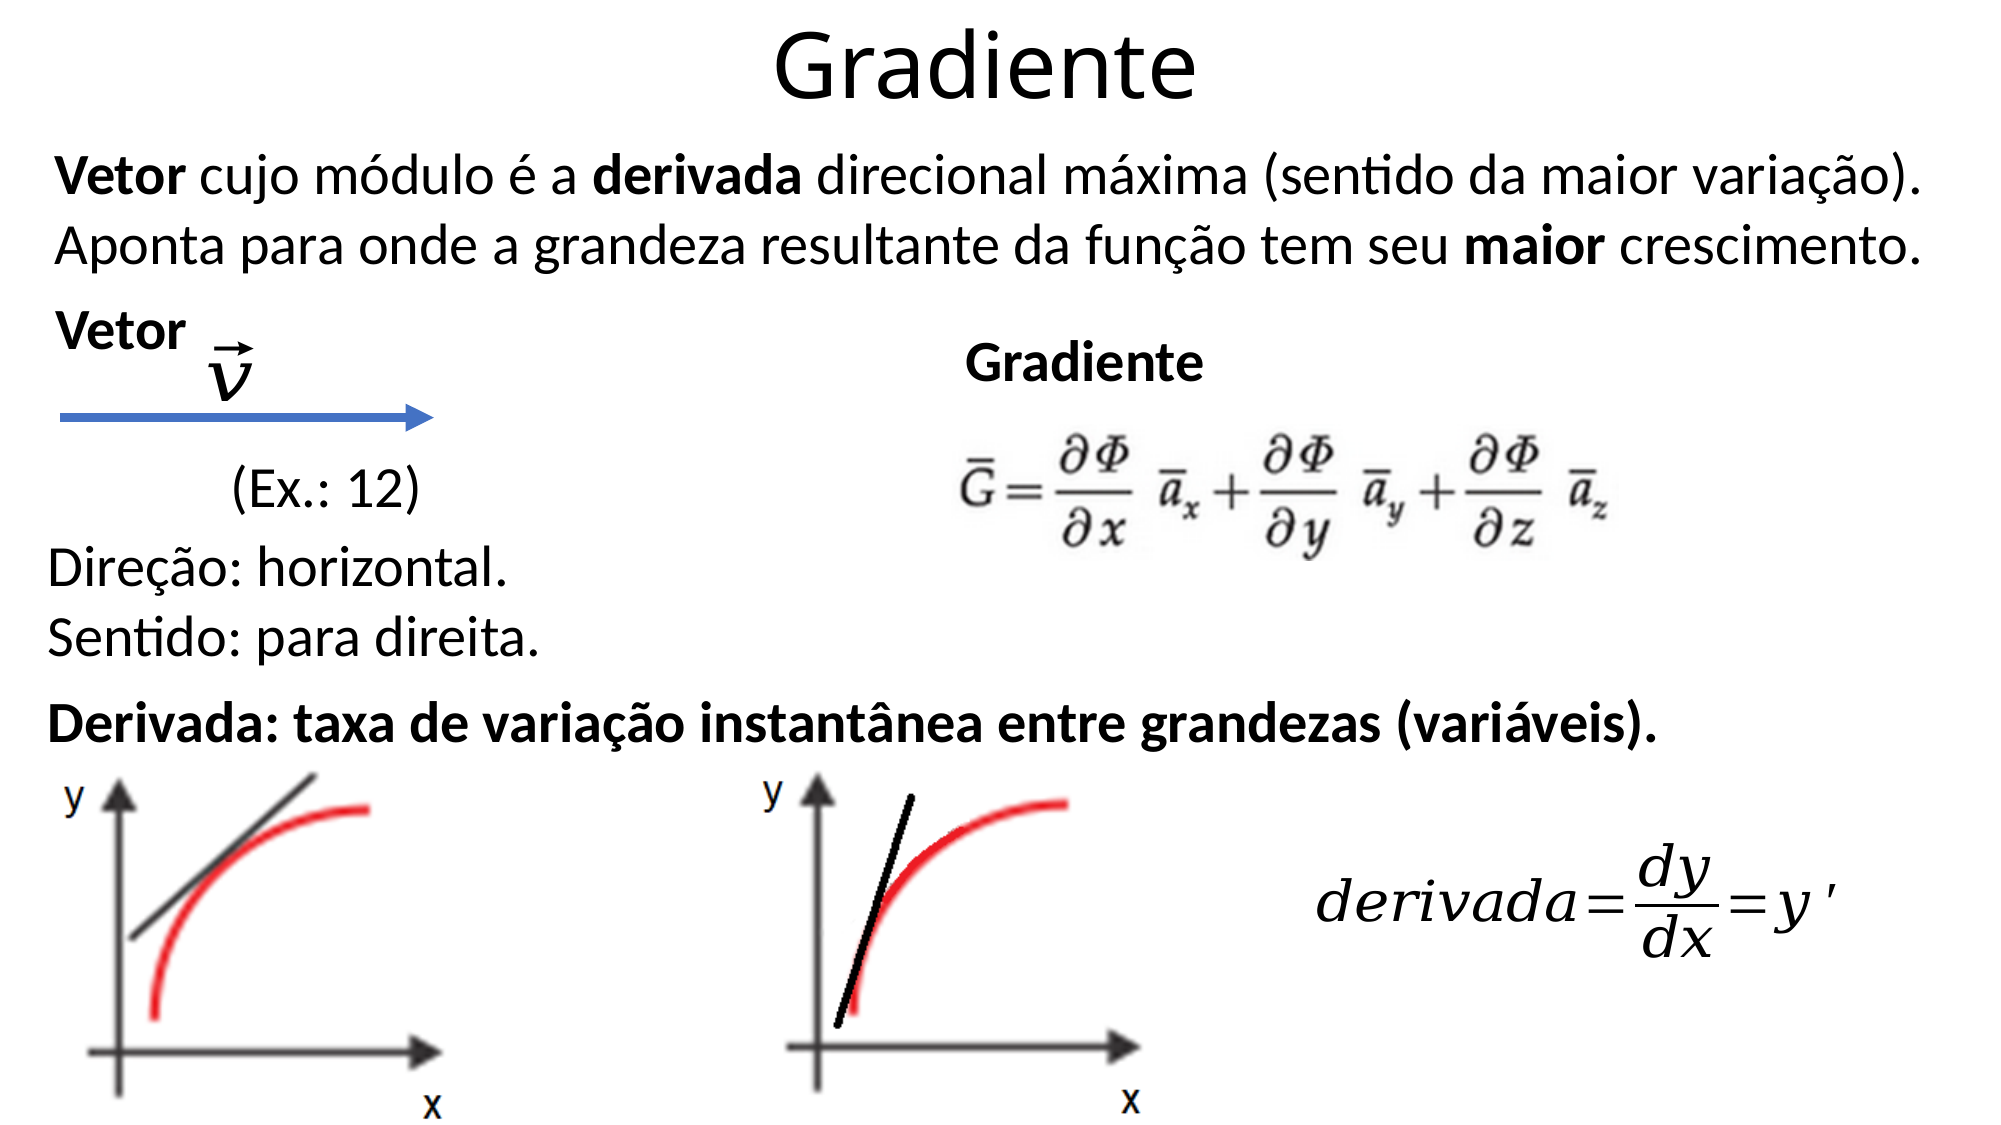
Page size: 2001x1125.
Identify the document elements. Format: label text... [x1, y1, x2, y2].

picture [57, 751, 461, 1125]
picture [750, 758, 1153, 1123]
title Gradiente [122, 2, 1848, 129]
text_box Vetor [42, 284, 321, 368]
text_box Derivada: taxa de variação instantânea entre grandezas (variáveis). [34, 677, 1775, 761]
text_box Direção: horizontal. Sentido: para direita. [34, 521, 693, 676]
text_box Gradiente [951, 317, 1231, 401]
text_box Vetor cujo módulo é a derivada direcional máxima (sentido da maior variação). Aponta para onde a grandeza resultante da função tem seu maior crescimento. [41, 129, 1960, 283]
picture [951, 424, 1619, 561]
